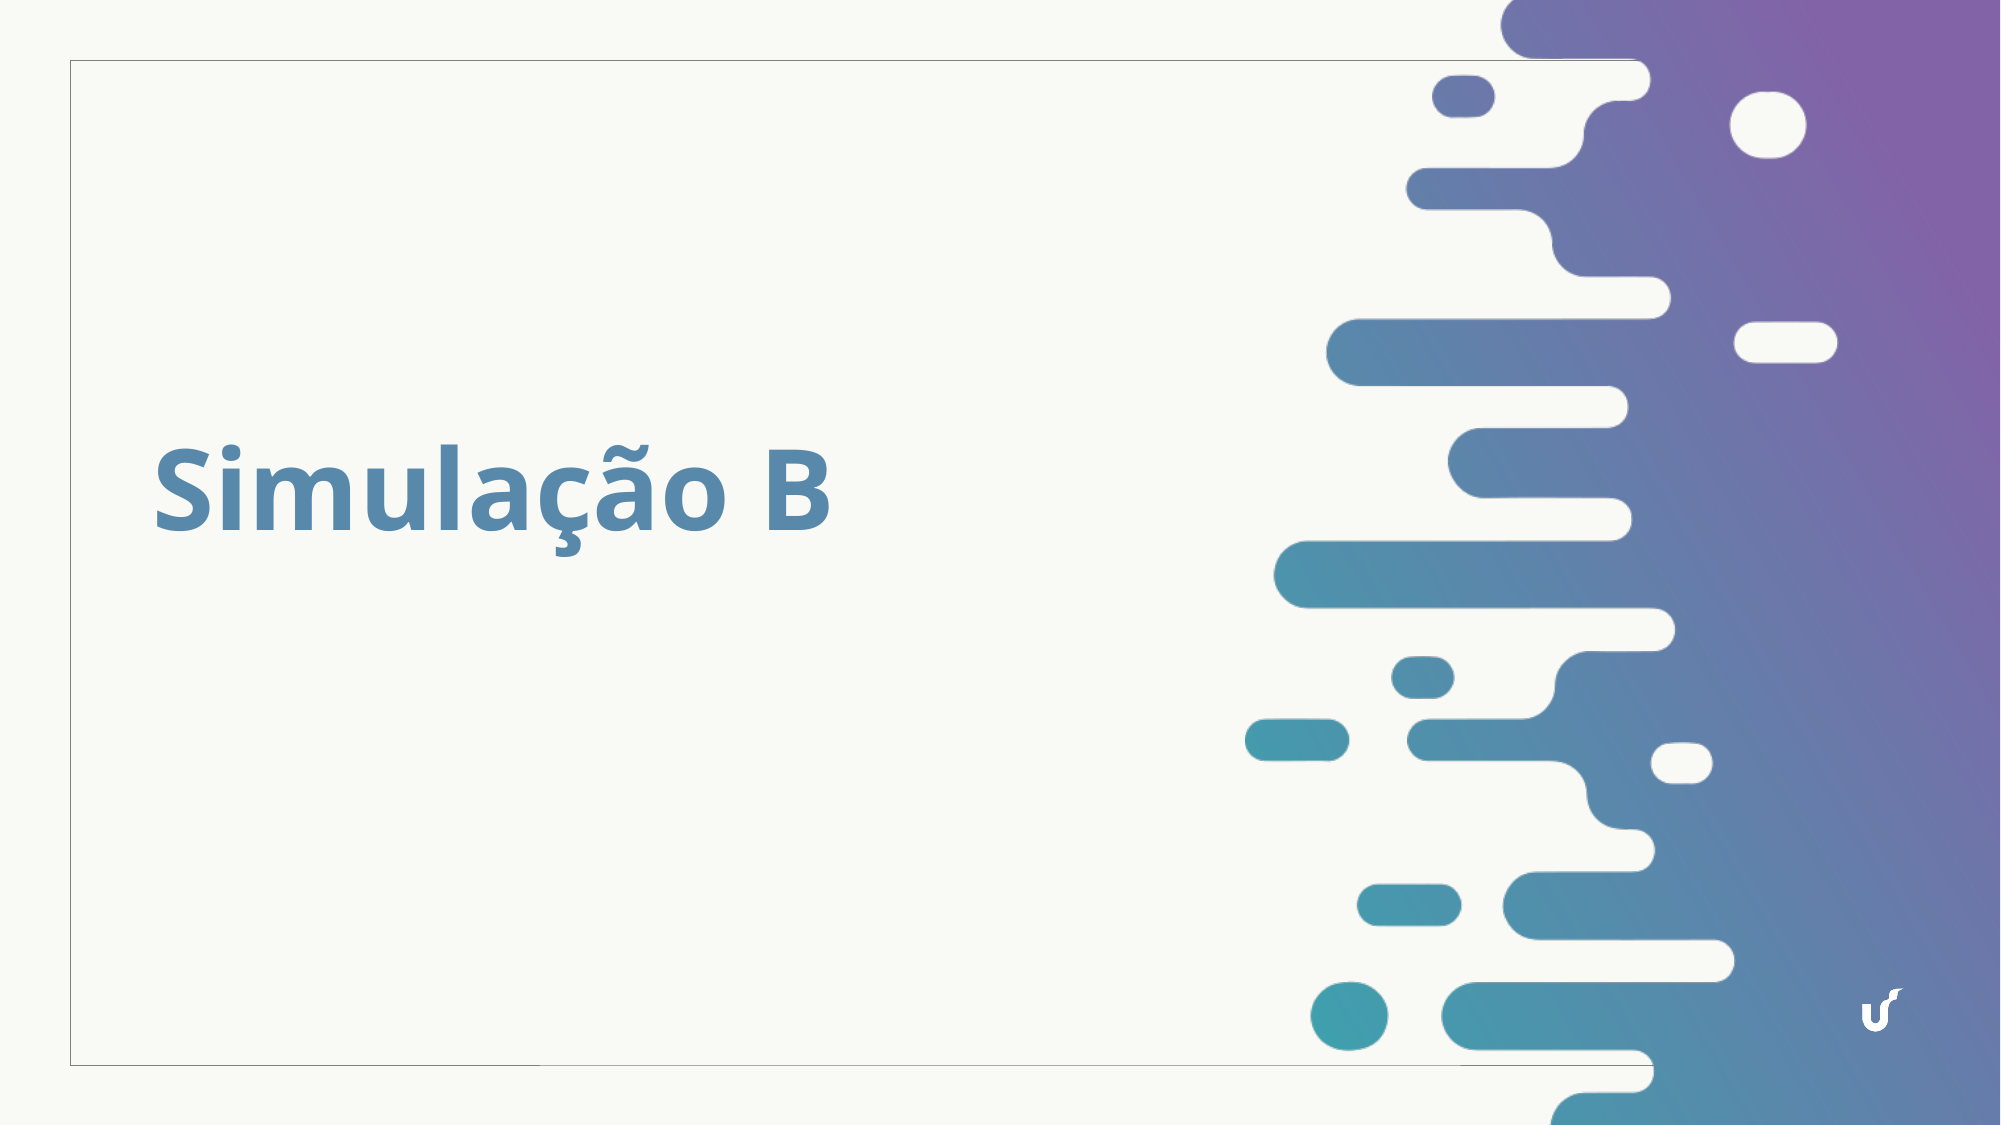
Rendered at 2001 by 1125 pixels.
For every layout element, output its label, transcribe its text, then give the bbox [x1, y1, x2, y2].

title Simulação B [137, 170, 1228, 563]
picture [1245, 0, 2001, 1125]
